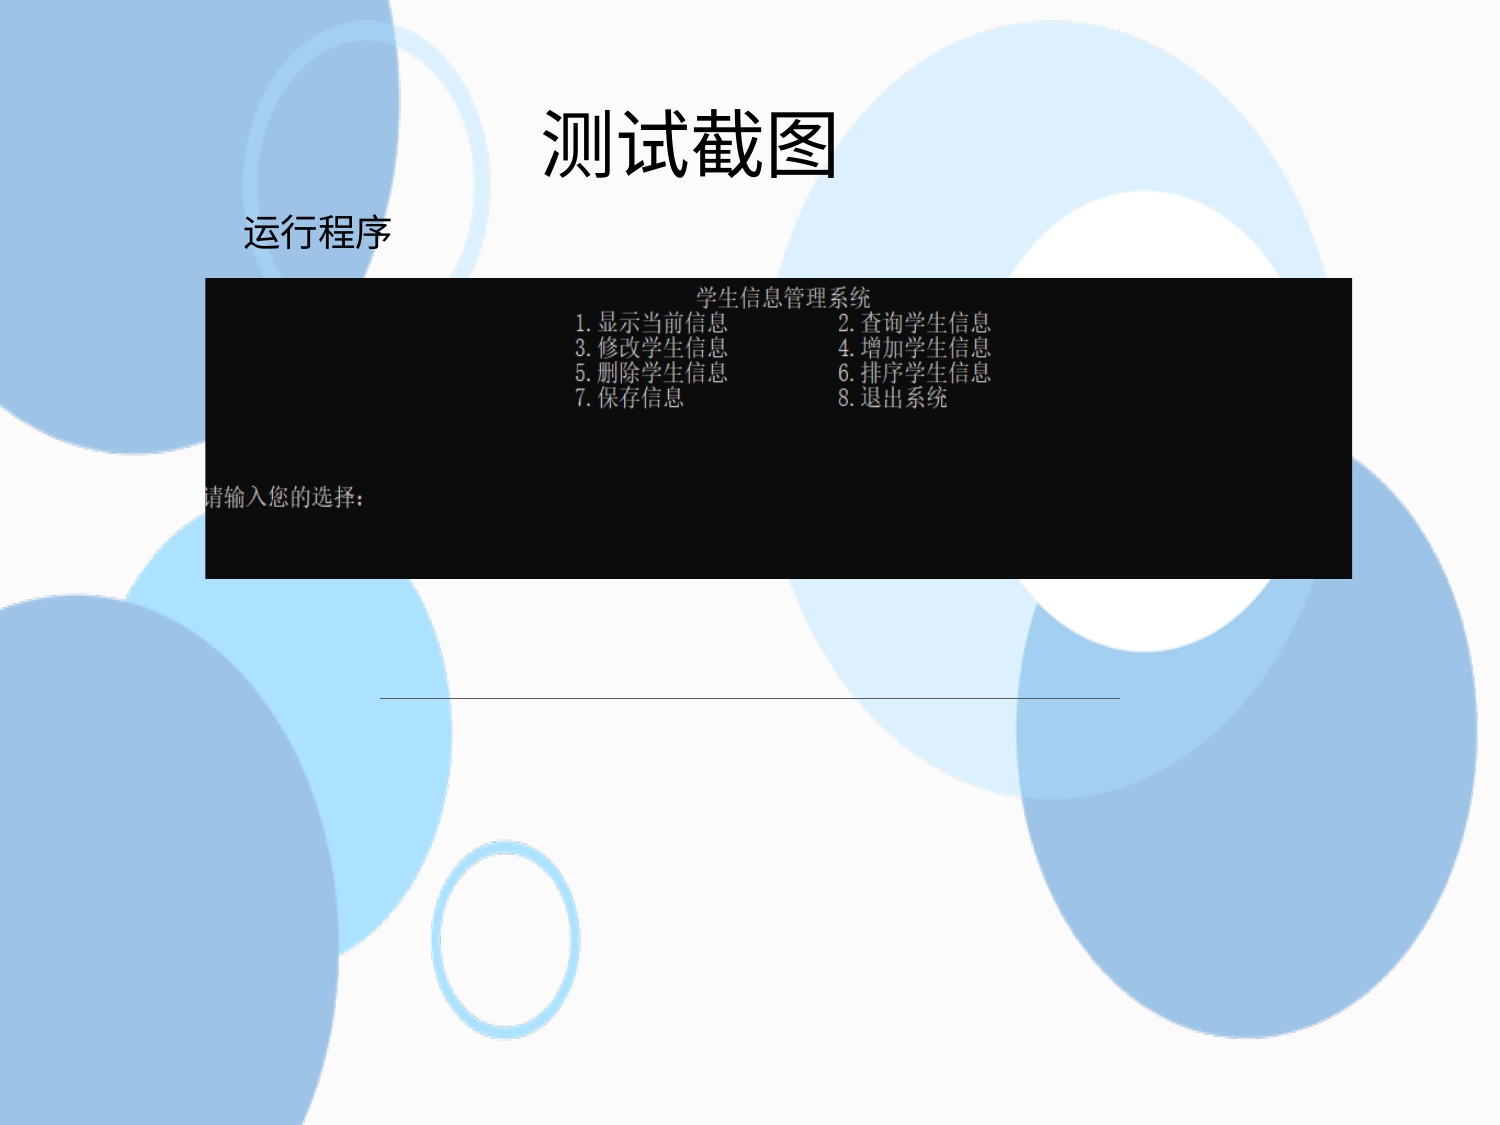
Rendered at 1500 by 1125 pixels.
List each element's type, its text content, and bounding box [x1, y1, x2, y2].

text_box 测试截图 [525, 89, 1052, 195]
picture [0, 0, 1500, 1125]
text_box 运行程序 [228, 201, 691, 262]
